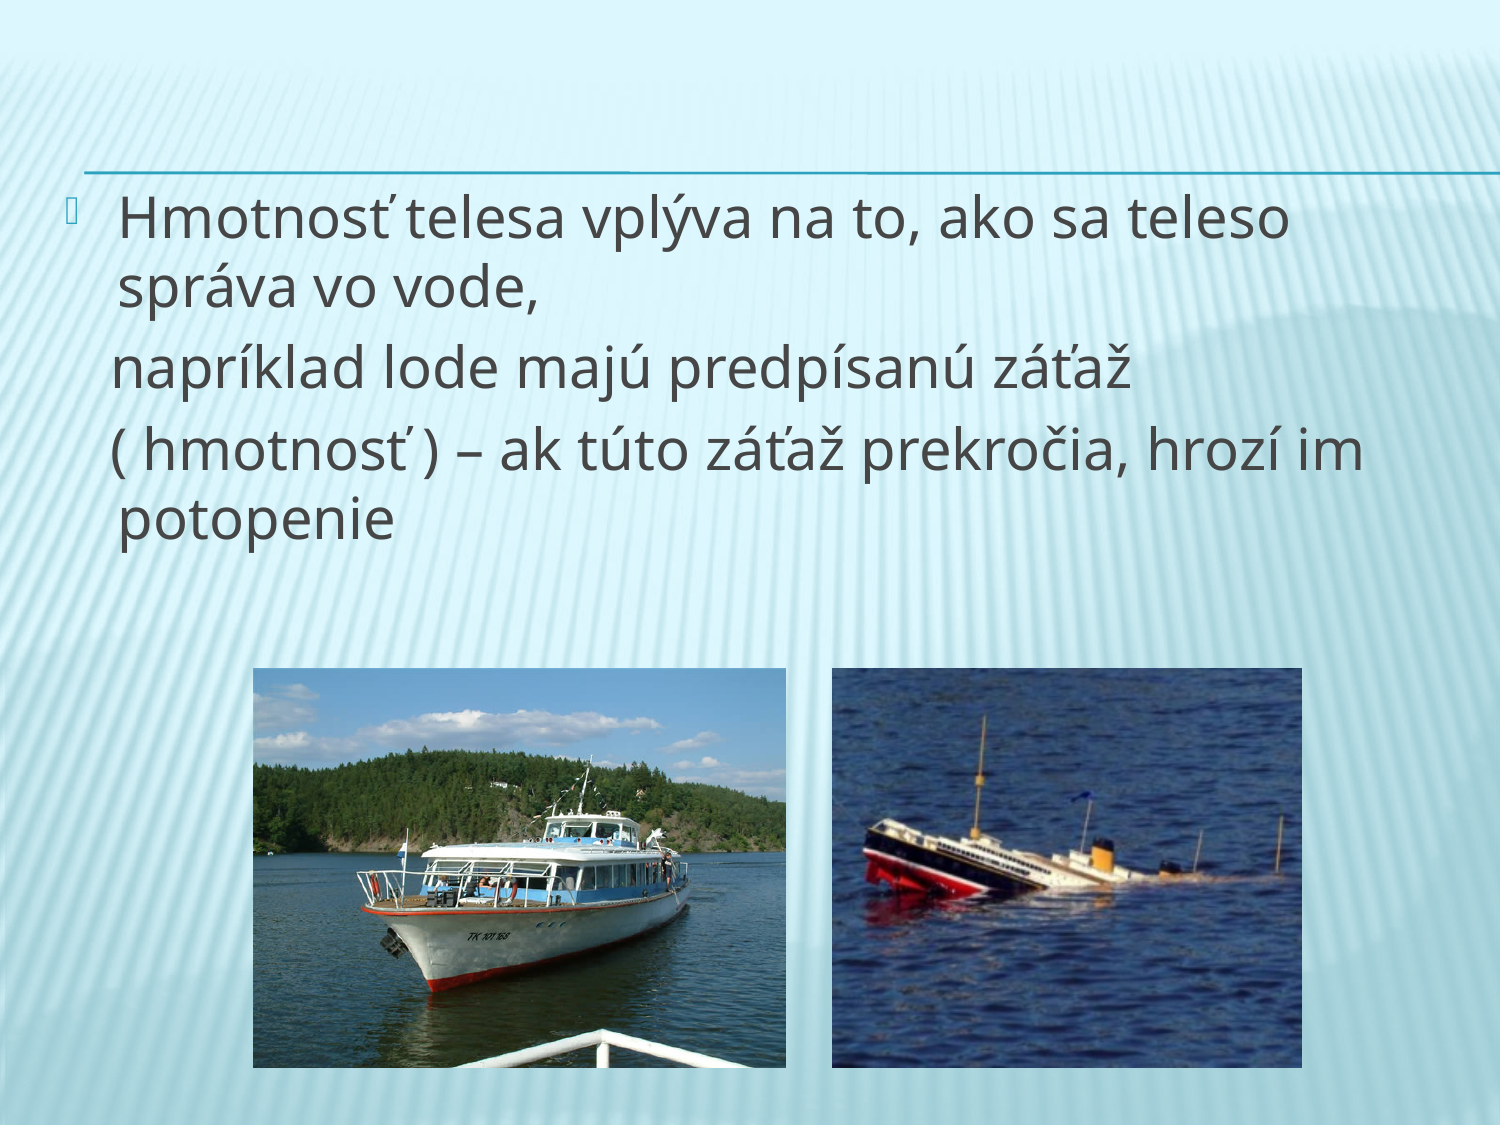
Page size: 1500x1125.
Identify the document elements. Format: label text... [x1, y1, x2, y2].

picture [832, 668, 1302, 1068]
list Hmotnosť telesa vplýva na to, ako sa teleso správa vo vode, napríklad lode majú predpísanú záťaž ( hmotnosť ) – ak túto záťaž prekročia, hrozí im potopenie [49, 172, 1476, 563]
picture [253, 668, 786, 1068]
